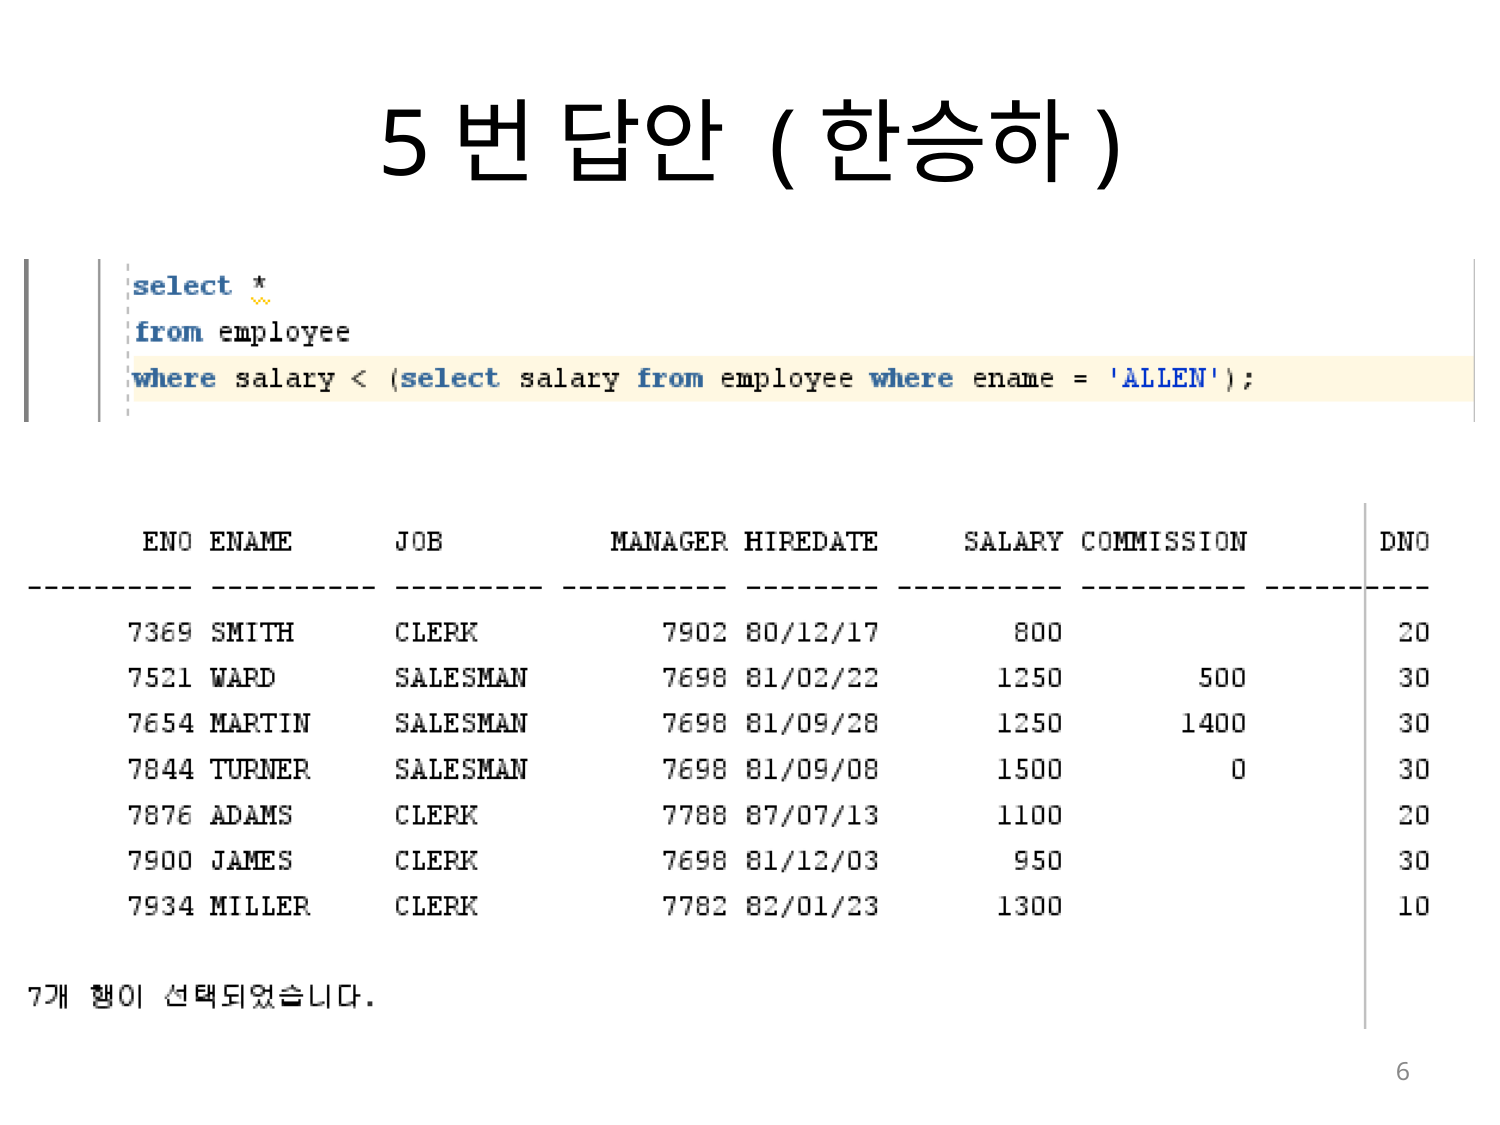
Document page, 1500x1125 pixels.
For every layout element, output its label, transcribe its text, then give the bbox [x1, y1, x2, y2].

picture [24, 503, 1476, 1029]
text_box ‹#› [1074, 1042, 1425, 1103]
picture [24, 259, 1476, 423]
title 5번 답안 (한승하) [75, 45, 1425, 233]
